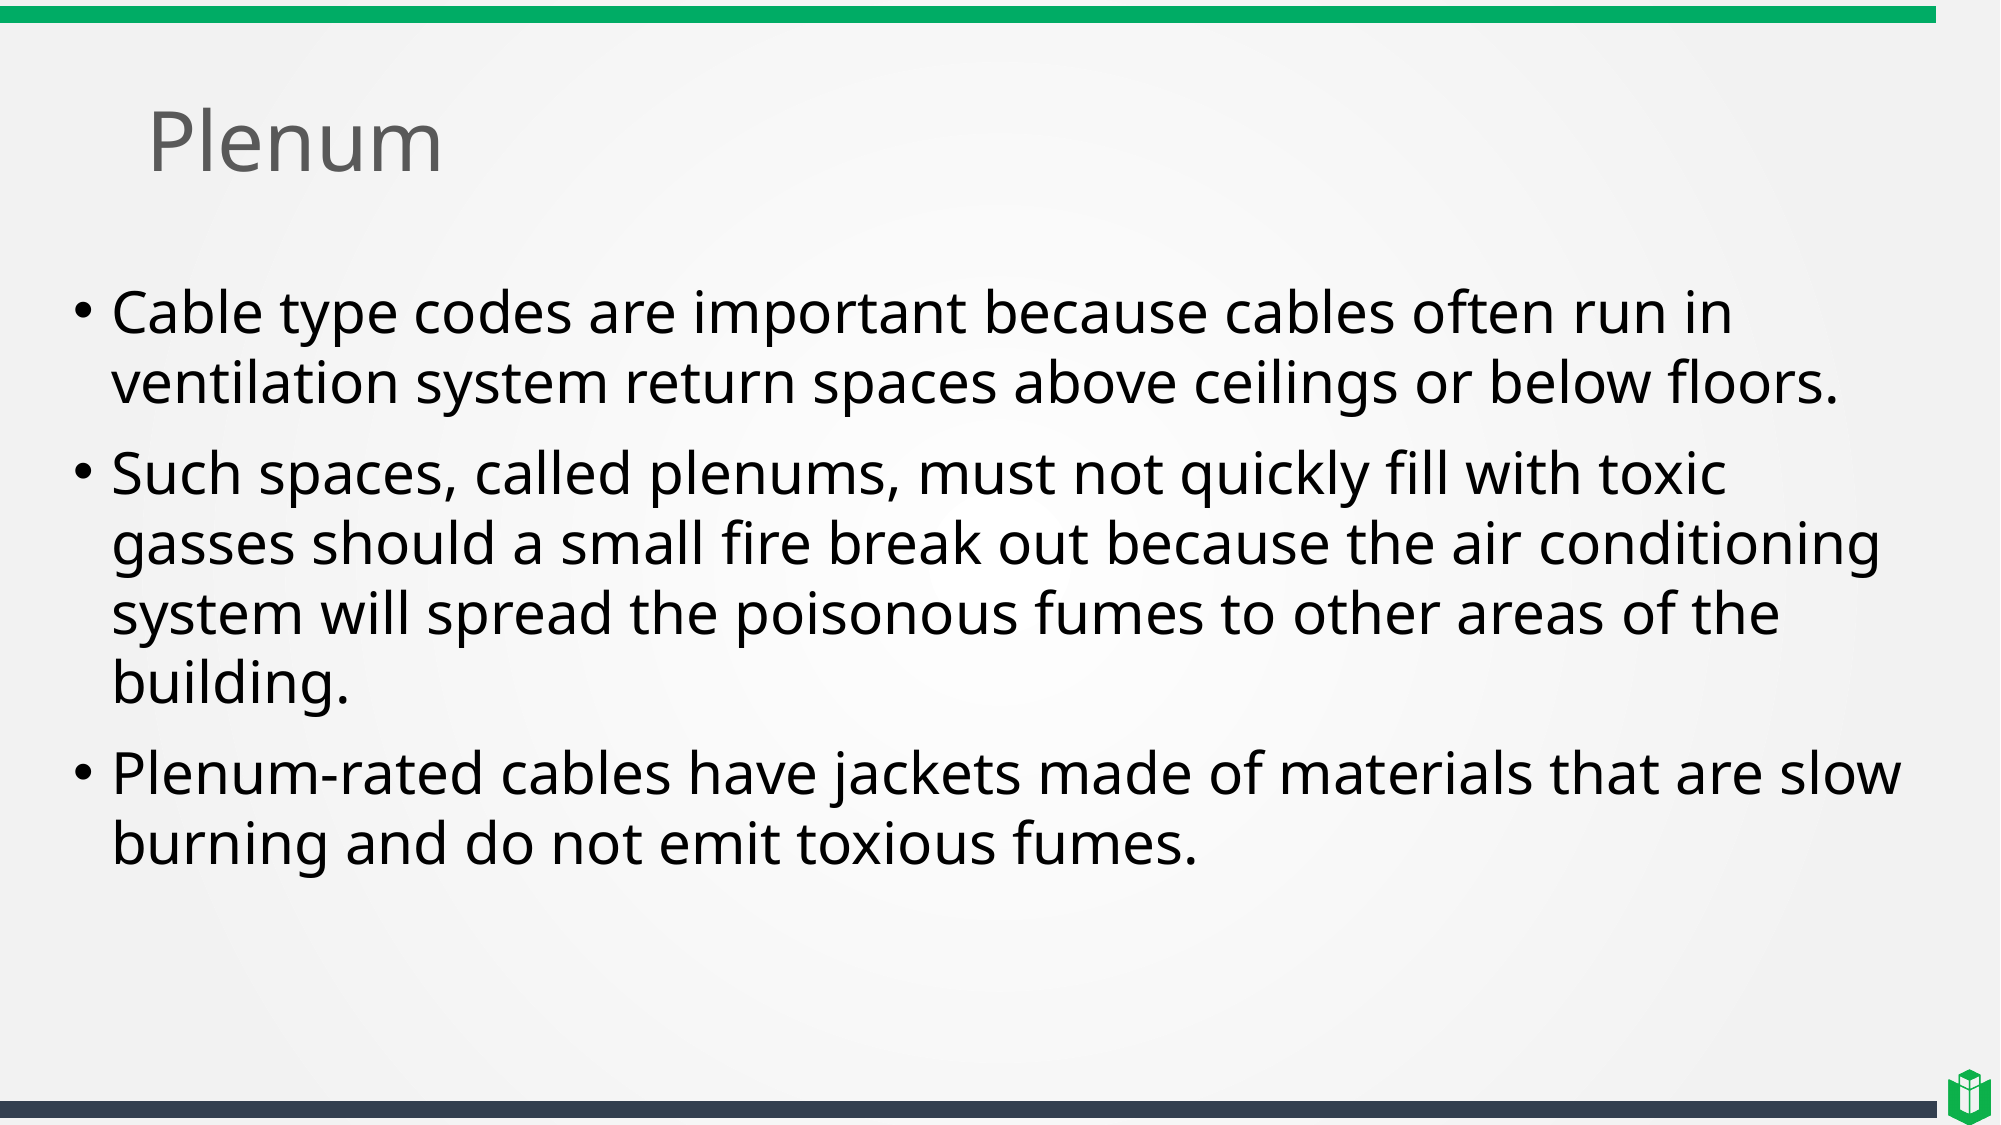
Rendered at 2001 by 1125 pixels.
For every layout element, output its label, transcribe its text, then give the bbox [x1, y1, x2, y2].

picture [1945, 1068, 1992, 1125]
title Plenum [131, 84, 1886, 206]
list Cable type codes are important because cables often run in ventilation system return spaces above ceilings or below floors. Such spaces, called plenums, must not quickly fill with toxic gasses should a small fire break out because the air conditioning system will spread the poisonous fumes to other areas of the building. Plenum-rated cables have jackets made of materials that are slow burning and do not emit toxious fumes. [58, 267, 1941, 1066]
